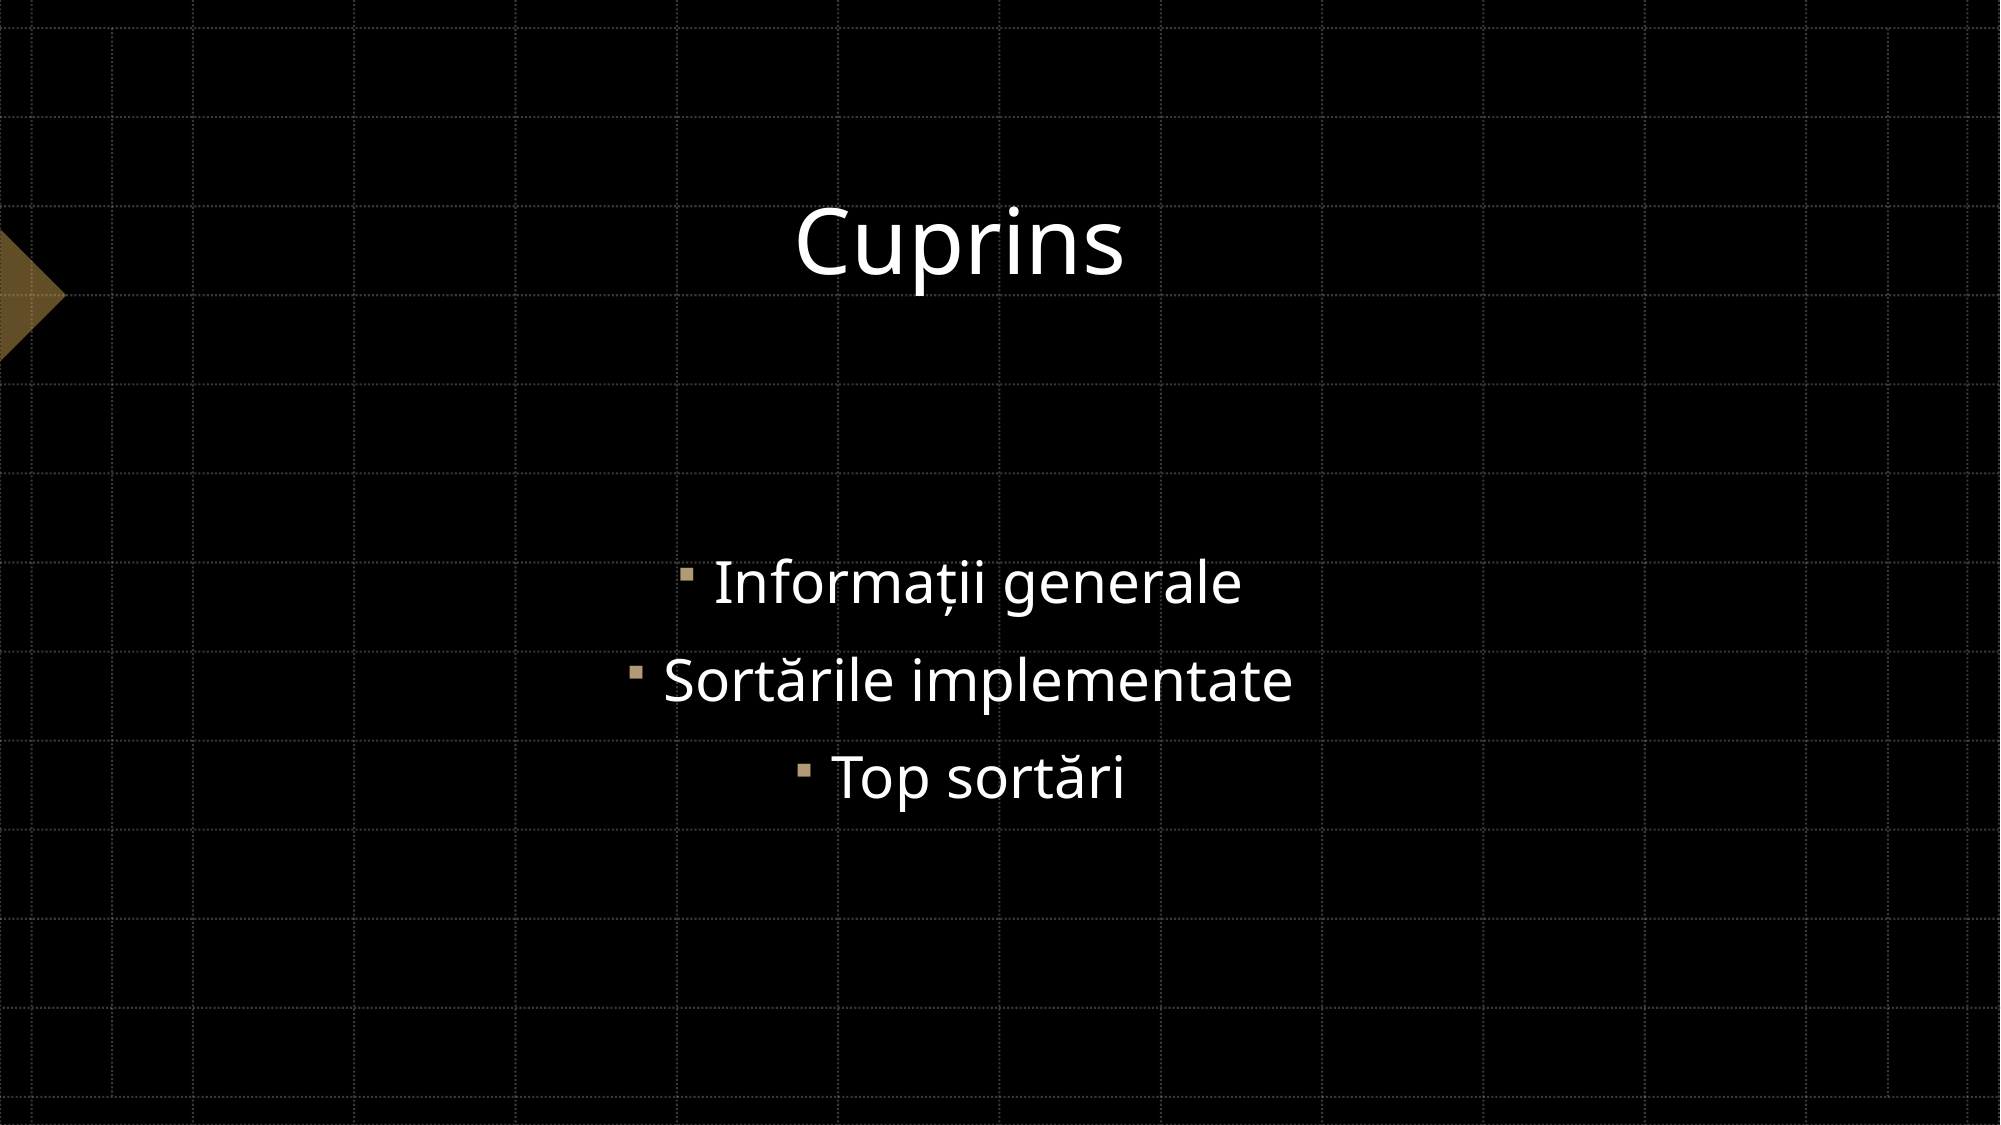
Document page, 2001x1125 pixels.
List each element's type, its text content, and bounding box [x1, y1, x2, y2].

title Cuprins [113, 119, 1808, 356]
list Informații generale Sortările implementate Top sortări [113, 383, 1808, 966]
